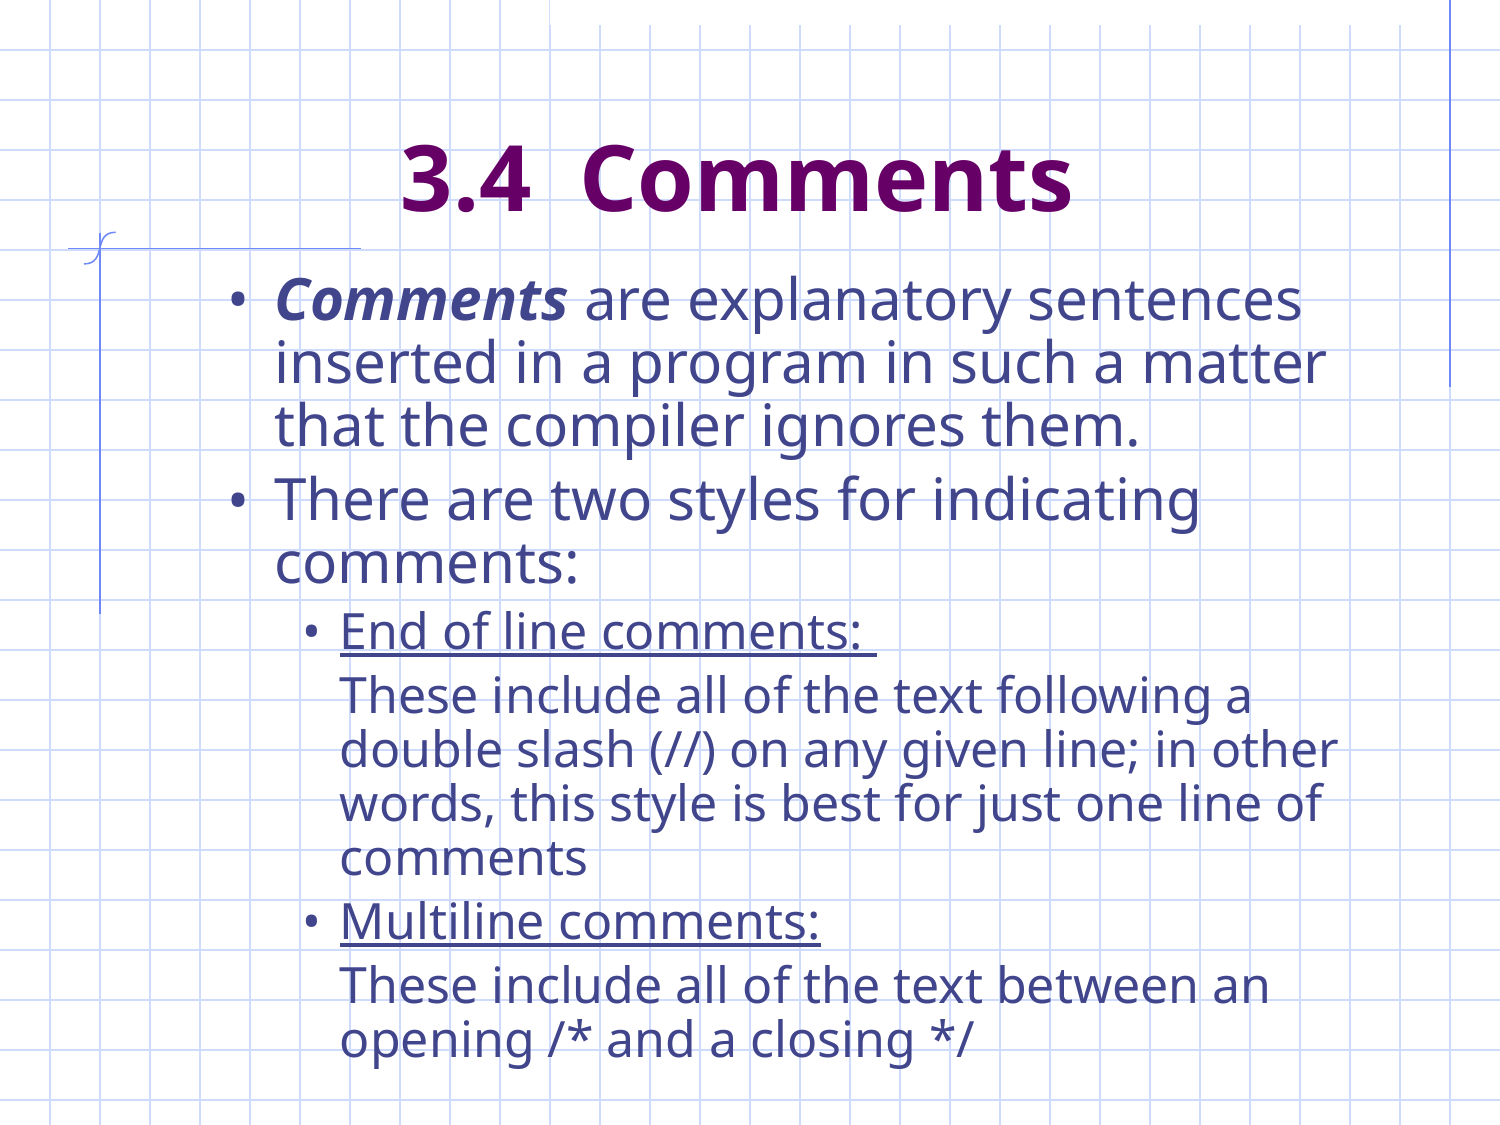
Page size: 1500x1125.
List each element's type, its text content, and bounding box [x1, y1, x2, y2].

list Comments are explanatory sentences inserted in a program in such a matter that the compiler ignores them. There are two styles for indicating comments: End of line comments: These include all of the text following a double slash (//) on any given line; in other words, this style is best for just one line of comments Multiline comments: These include all of the text between an opening /* and a closing */ [137, 262, 1375, 1088]
title 3.4 Comments [99, 112, 1375, 238]
